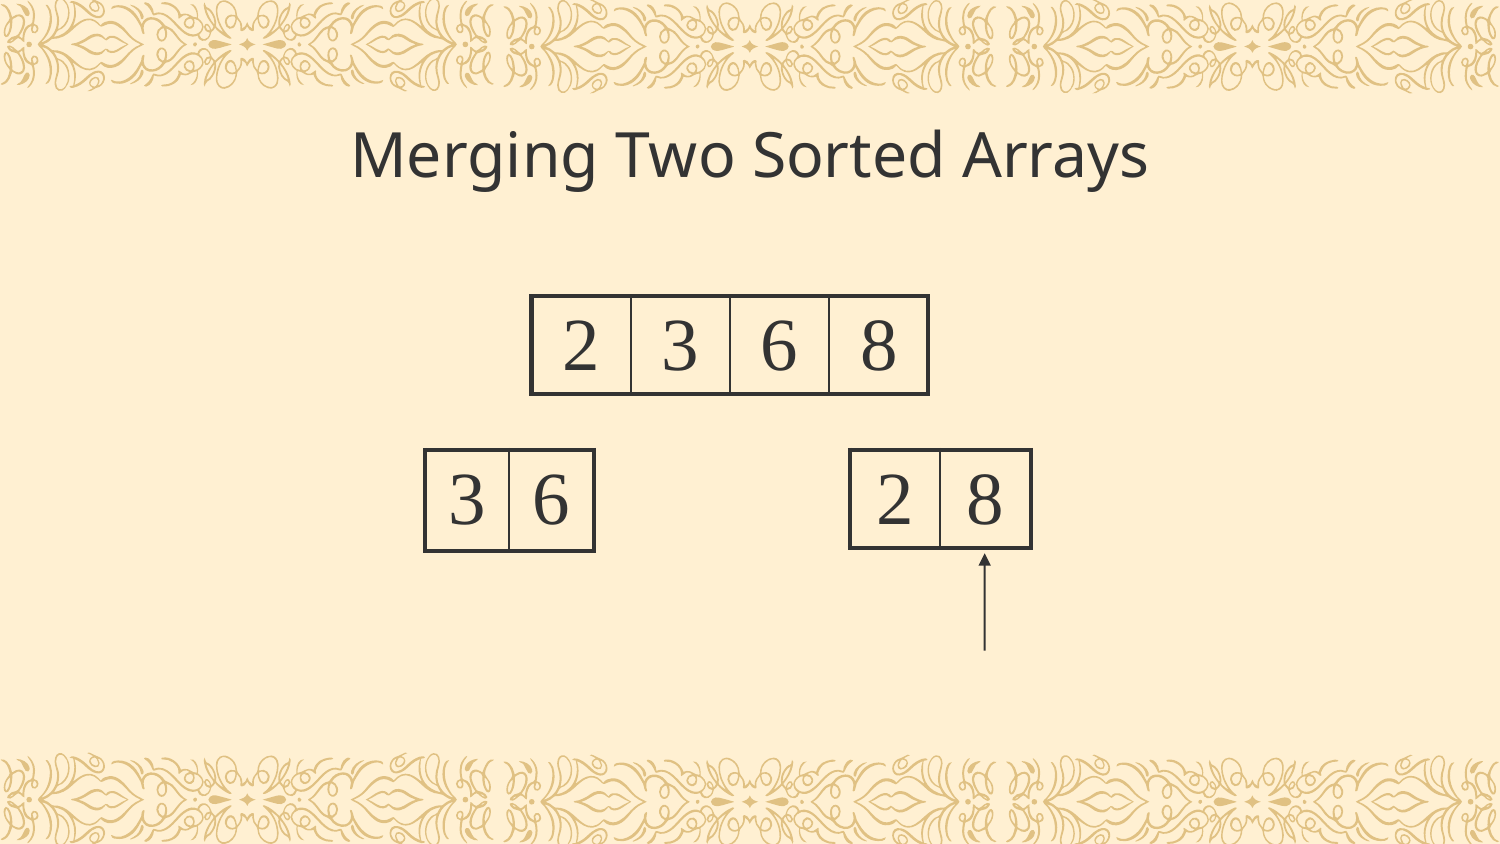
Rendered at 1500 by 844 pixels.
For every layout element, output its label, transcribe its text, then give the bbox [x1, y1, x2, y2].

table_header 2 [852, 452, 939, 546]
table_header 8 [830, 298, 926, 392]
table_header 3 [427, 452, 508, 549]
table_header 8 [941, 452, 1029, 546]
title Merging Two Sorted Arrays [112, 99, 1388, 288]
table_header 2 [534, 298, 630, 392]
table_header 3 [632, 298, 729, 392]
table_header 6 [731, 298, 828, 392]
text_box [978, 553, 991, 651]
table_header 6 [510, 452, 592, 549]
